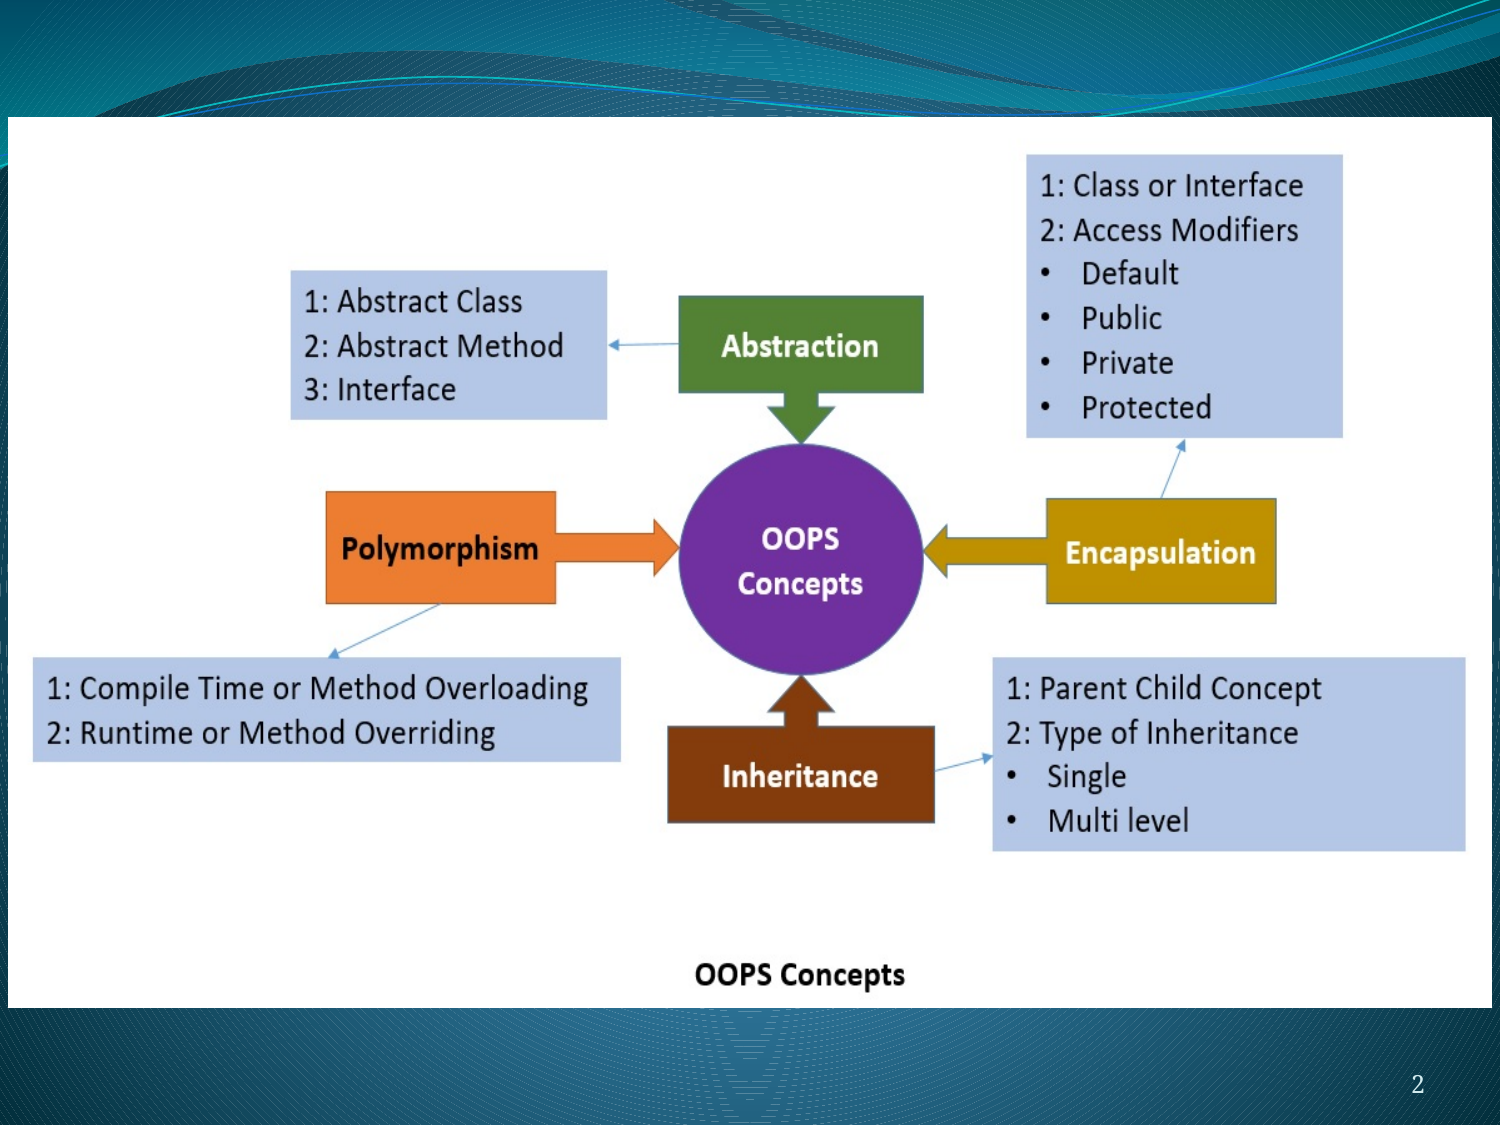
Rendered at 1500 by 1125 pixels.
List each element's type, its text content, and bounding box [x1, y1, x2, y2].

slide_number 2 [1299, 1042, 1425, 1103]
picture [8, 116, 1492, 1008]
